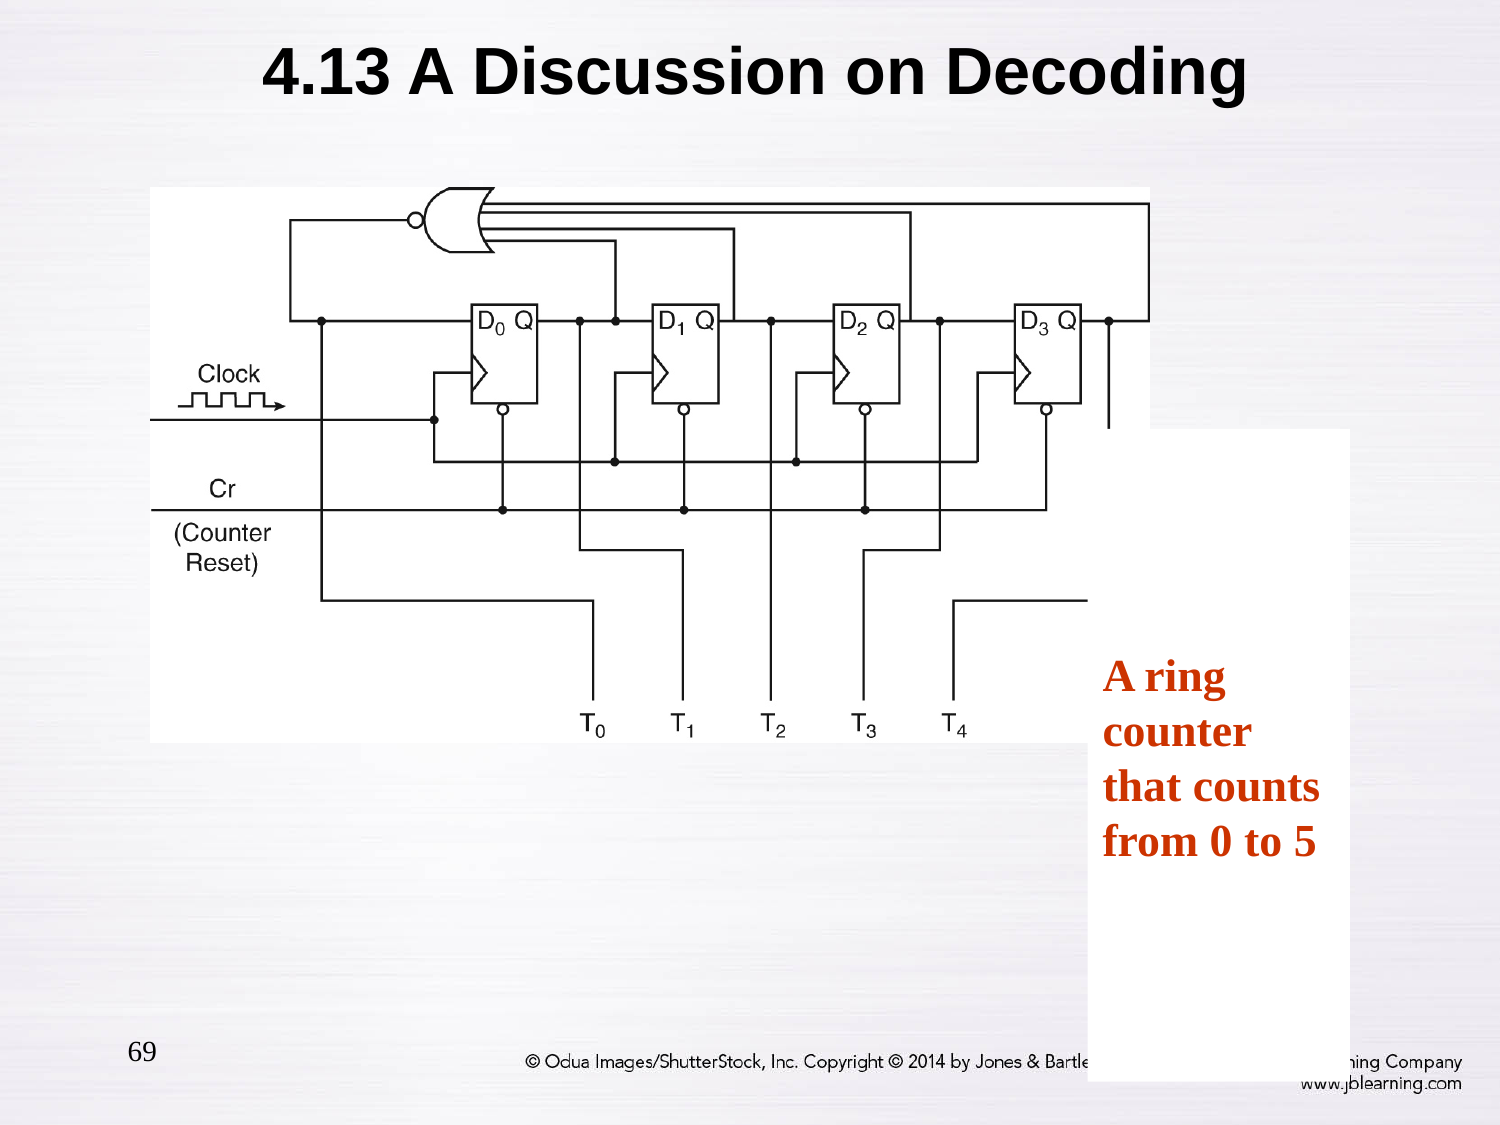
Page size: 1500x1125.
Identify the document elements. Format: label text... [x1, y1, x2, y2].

slide_number 69 [112, 1025, 425, 1100]
picture [0, 0, 1500, 1125]
text_box 4.13 A Discussion on Decoding [187, 22, 1325, 113]
list A ring counter that counts from 0 to 5 [1087, 428, 1350, 1082]
